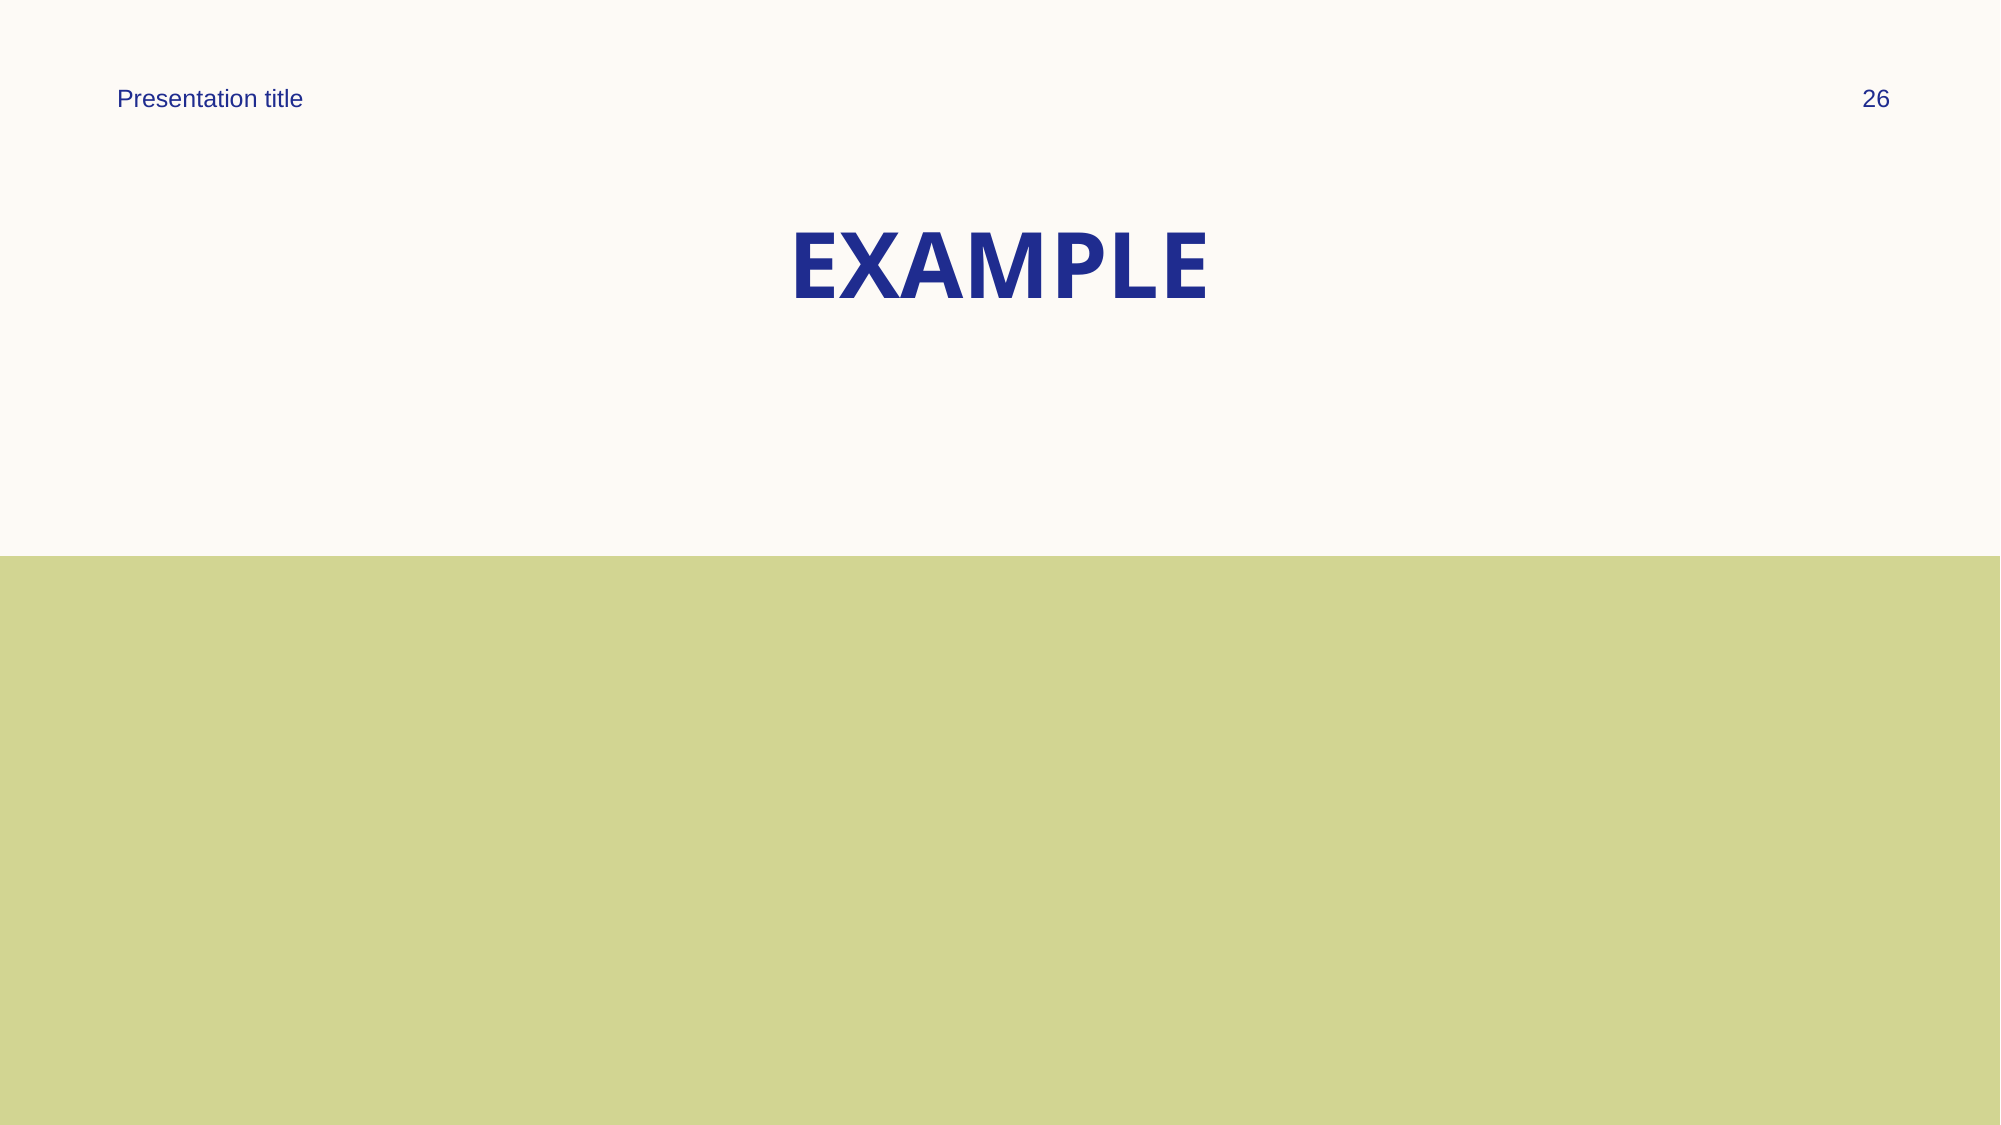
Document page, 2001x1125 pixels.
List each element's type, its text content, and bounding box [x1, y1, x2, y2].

footer Presentation title [101, 75, 627, 120]
slide_number 26 [1795, 75, 1958, 120]
title Example [124, 199, 1875, 326]
